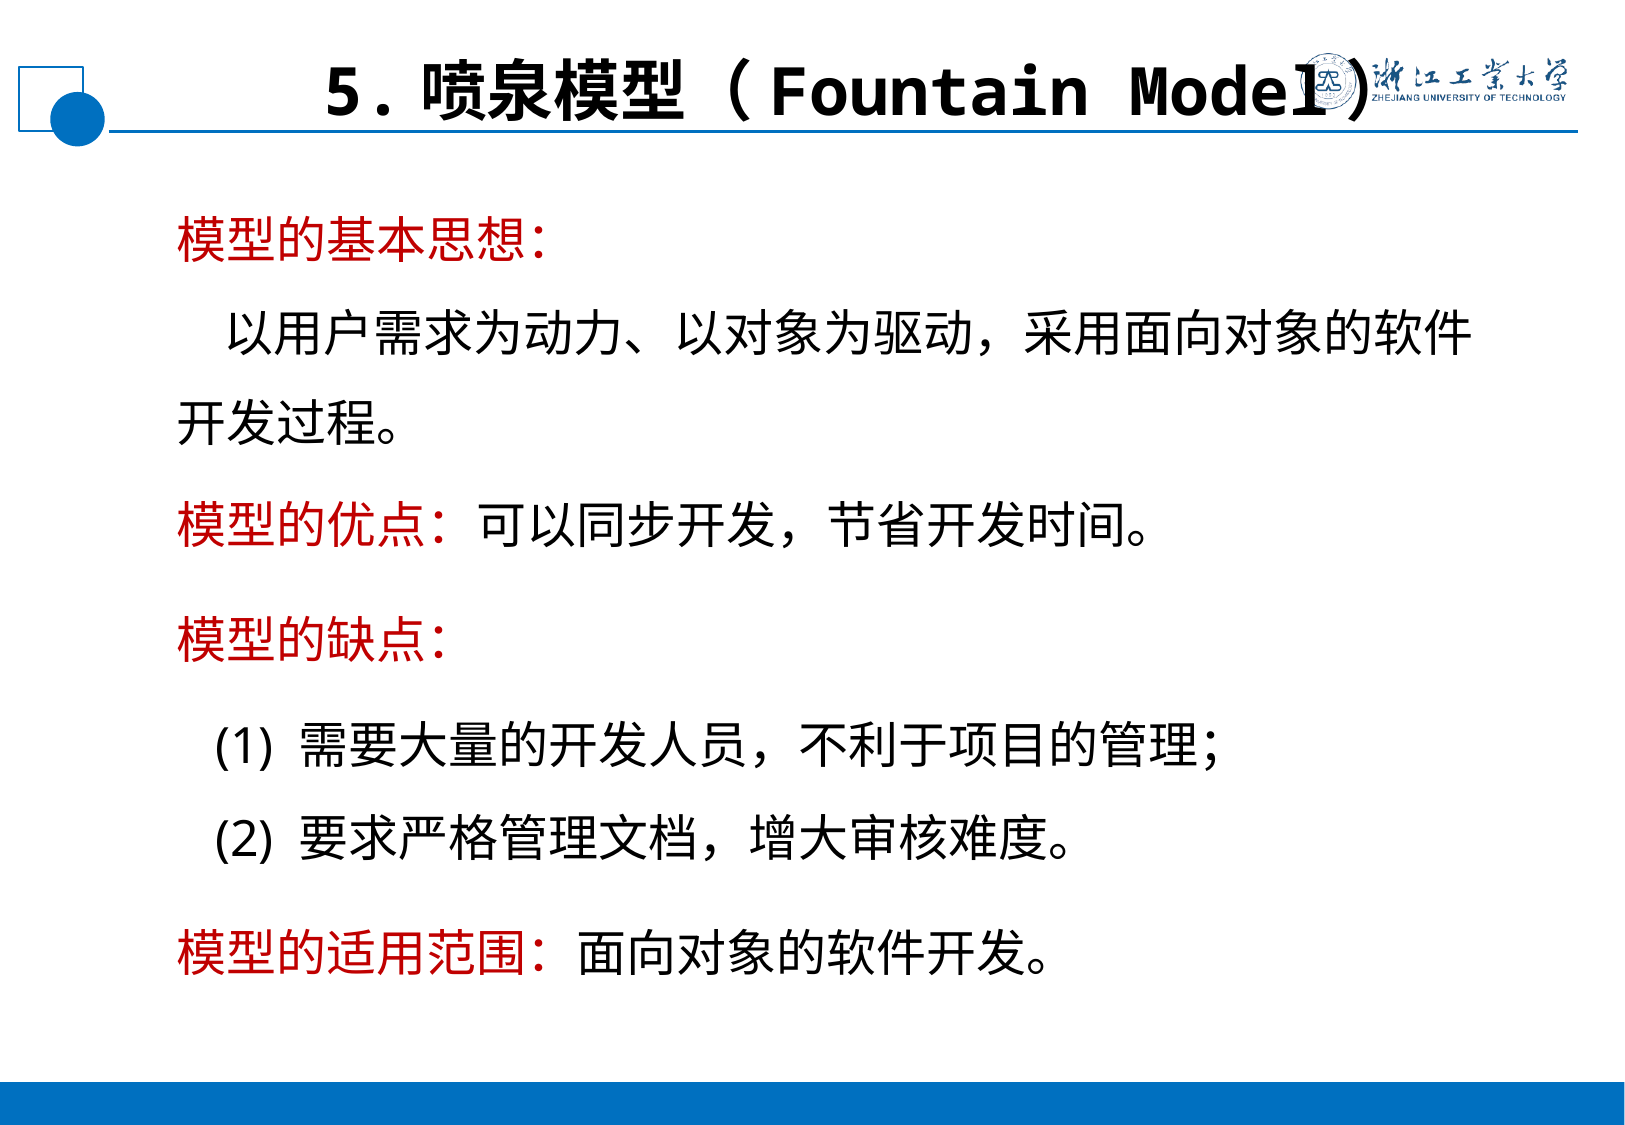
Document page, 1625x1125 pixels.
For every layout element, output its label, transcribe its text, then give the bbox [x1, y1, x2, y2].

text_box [18, 66, 105, 147]
text_box 5.喷泉模型（Fountain Model） [309, 41, 1285, 130]
subtitle 模型的基本思想： 以用户需求为动力、以对象为驱动，采用面向对象的软件开发过程。 模型的优点：可以同步开发，节省开发时间。 模型的缺点： (1) 需要大量的开发人员，不利于项目的管理； (2) 要求严格管理文档，增大审核难度。 模型的适用范围：面向对象的软件开发。 [108, 172, 1509, 1031]
picture [1285, 36, 1579, 121]
